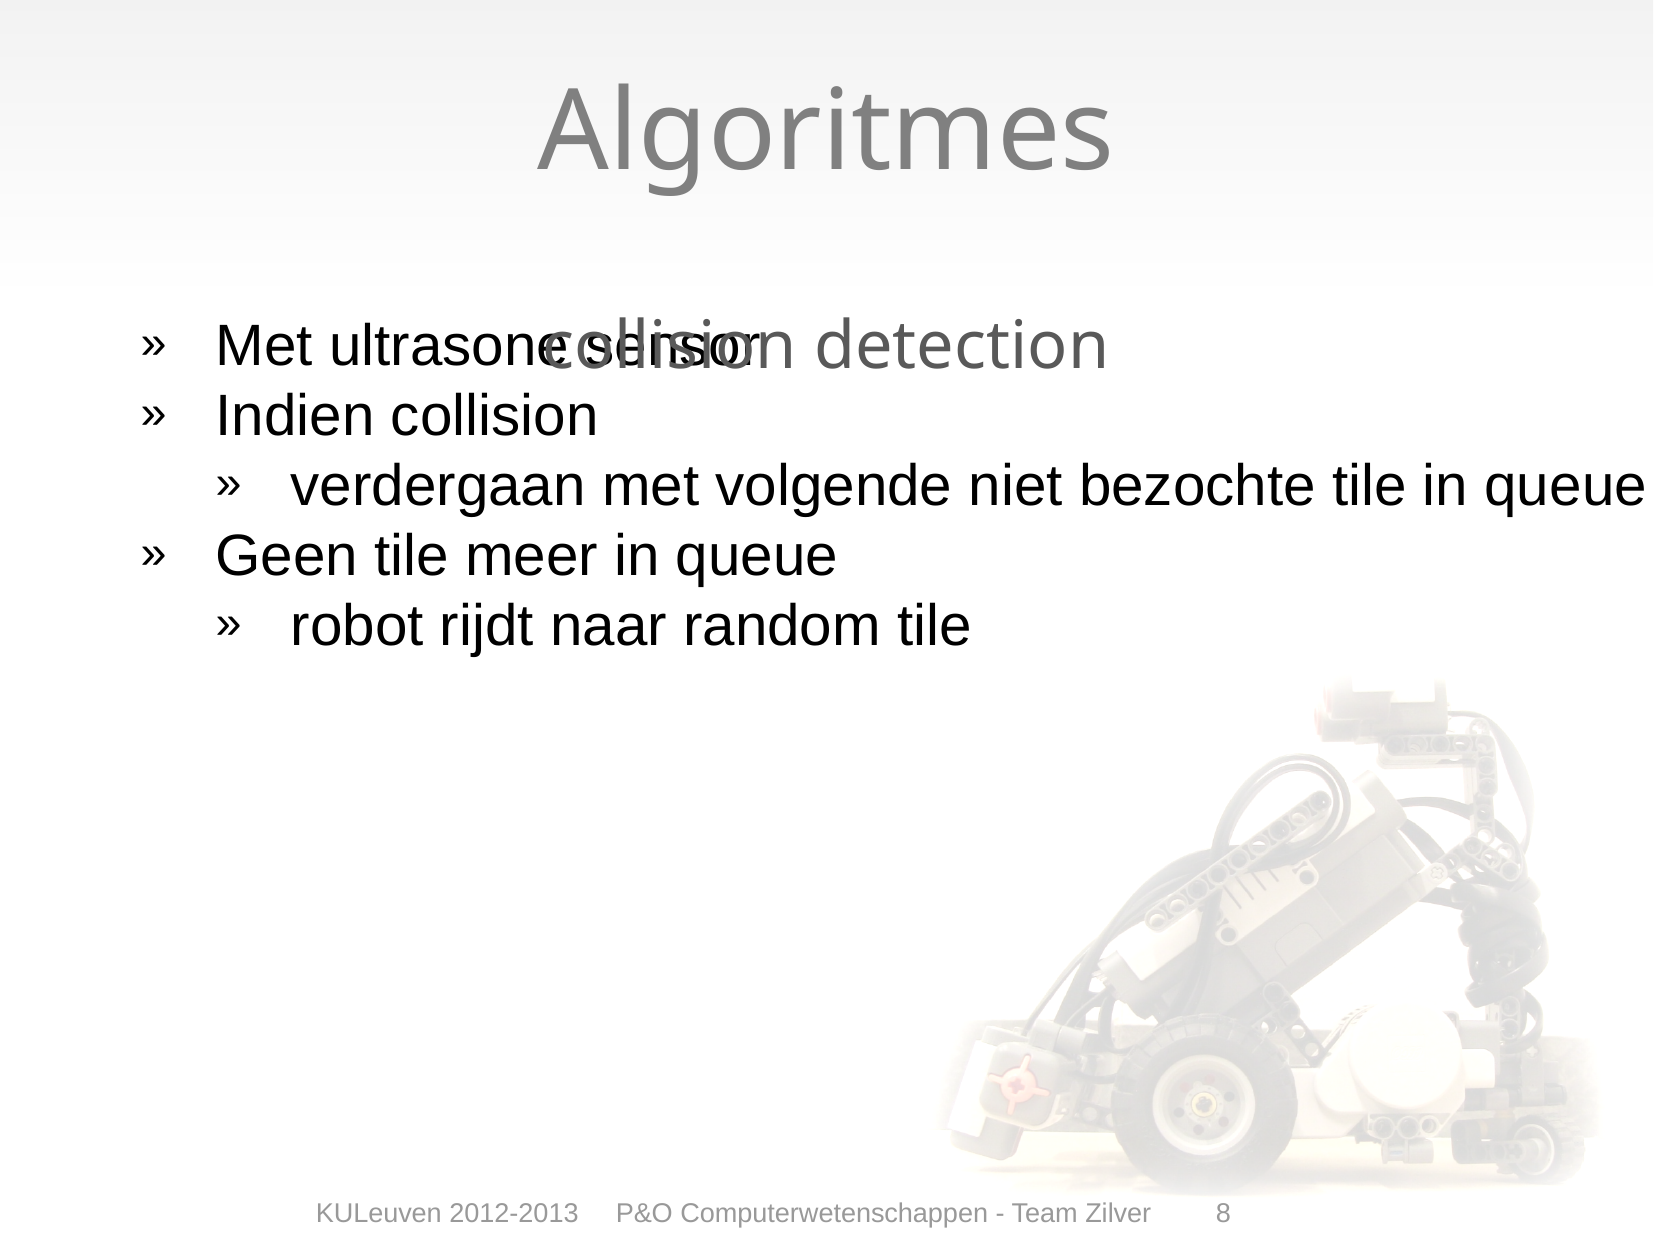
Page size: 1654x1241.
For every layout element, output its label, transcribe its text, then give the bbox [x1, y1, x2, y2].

text_box Algoritmes collision detection [82, 49, 1571, 257]
text_box Met ultrasone sensor Indien collision verdergaan met volgende niet bezochte tile in queue Geen tile meer in queue robot rijdt naar random tile [125, 299, 1654, 915]
picture [827, 584, 1654, 1241]
text_box KULeuven 2012-2013 P&O Computerwetenschappen - Team Zilver 8 [301, 1187, 822, 1235]
